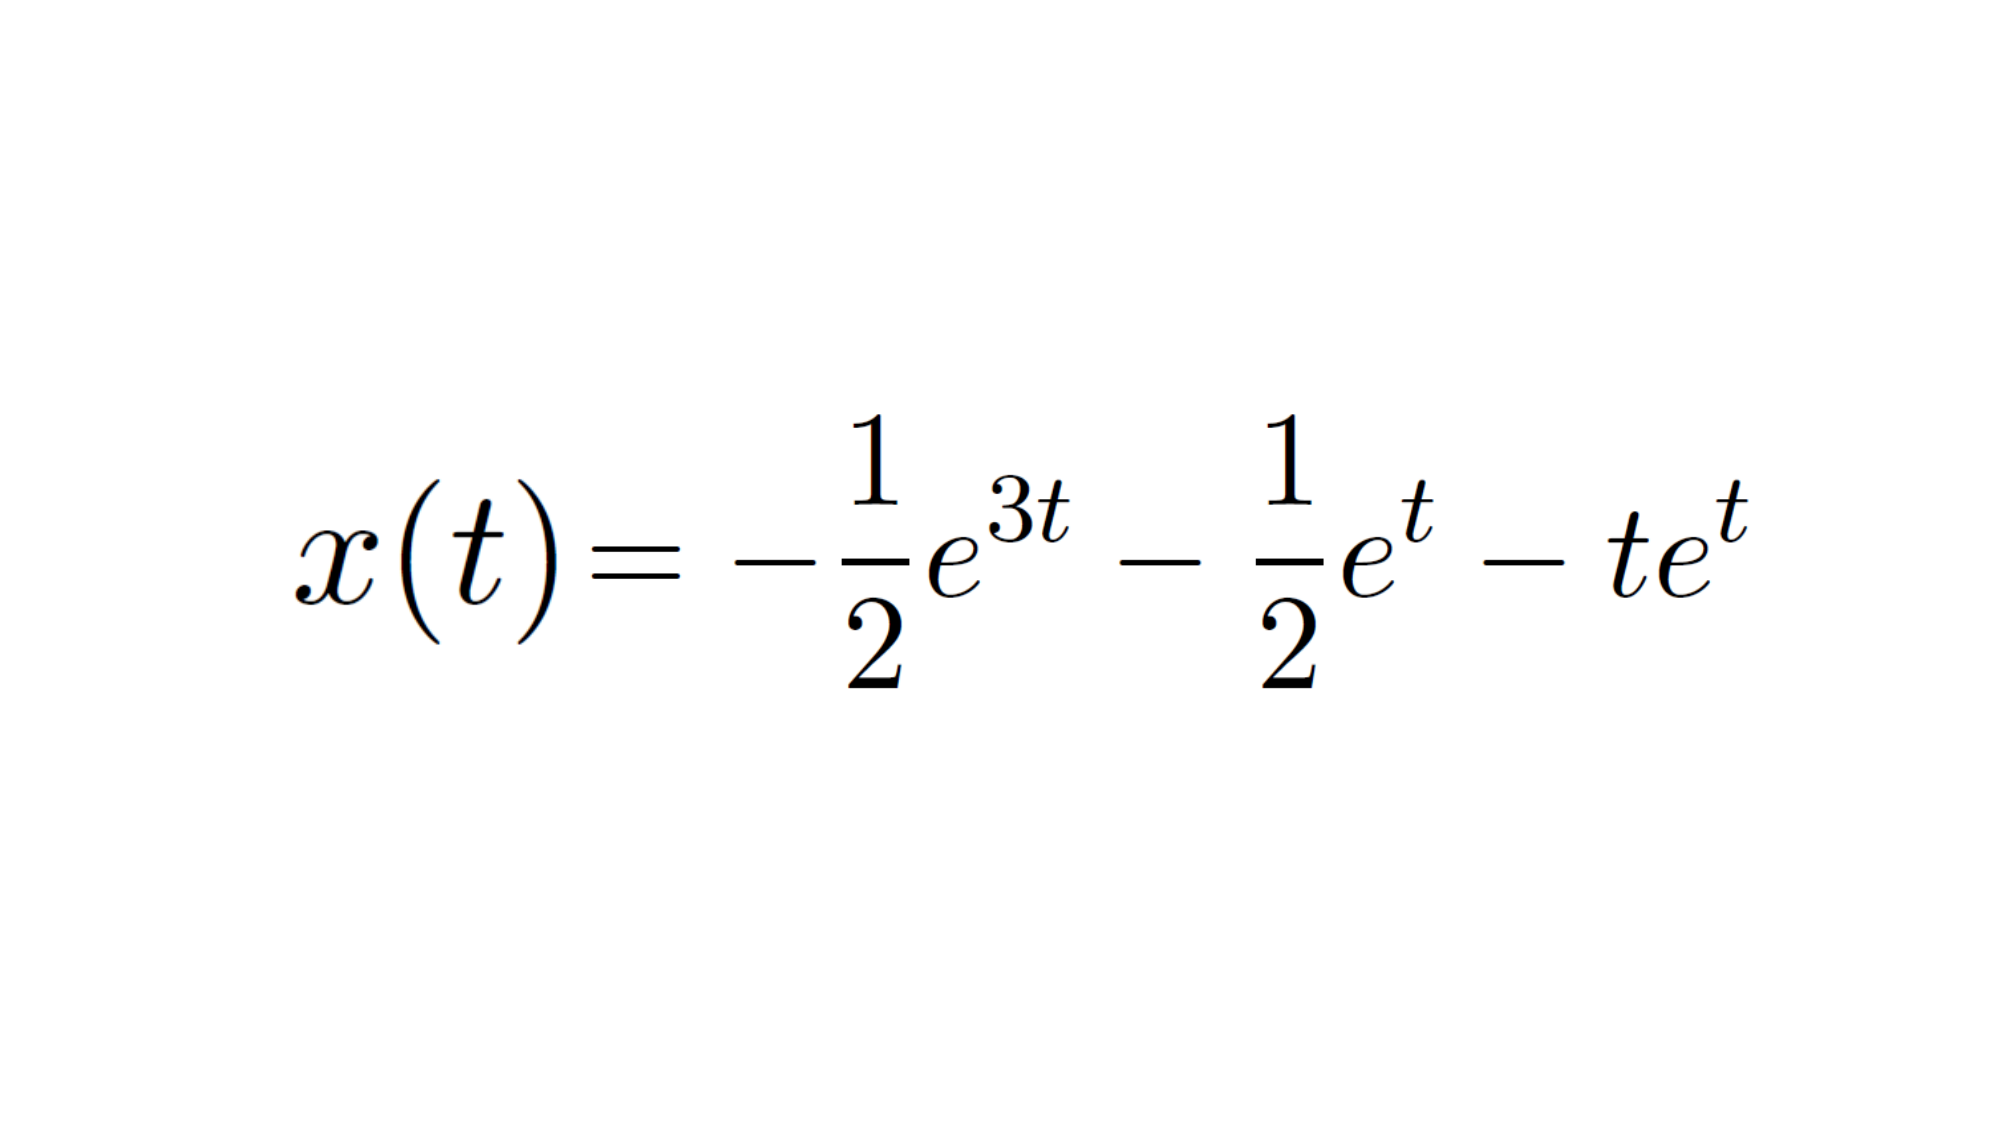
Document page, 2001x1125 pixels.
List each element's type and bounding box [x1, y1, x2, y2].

picture [293, 468, 559, 657]
picture [586, 401, 1785, 724]
